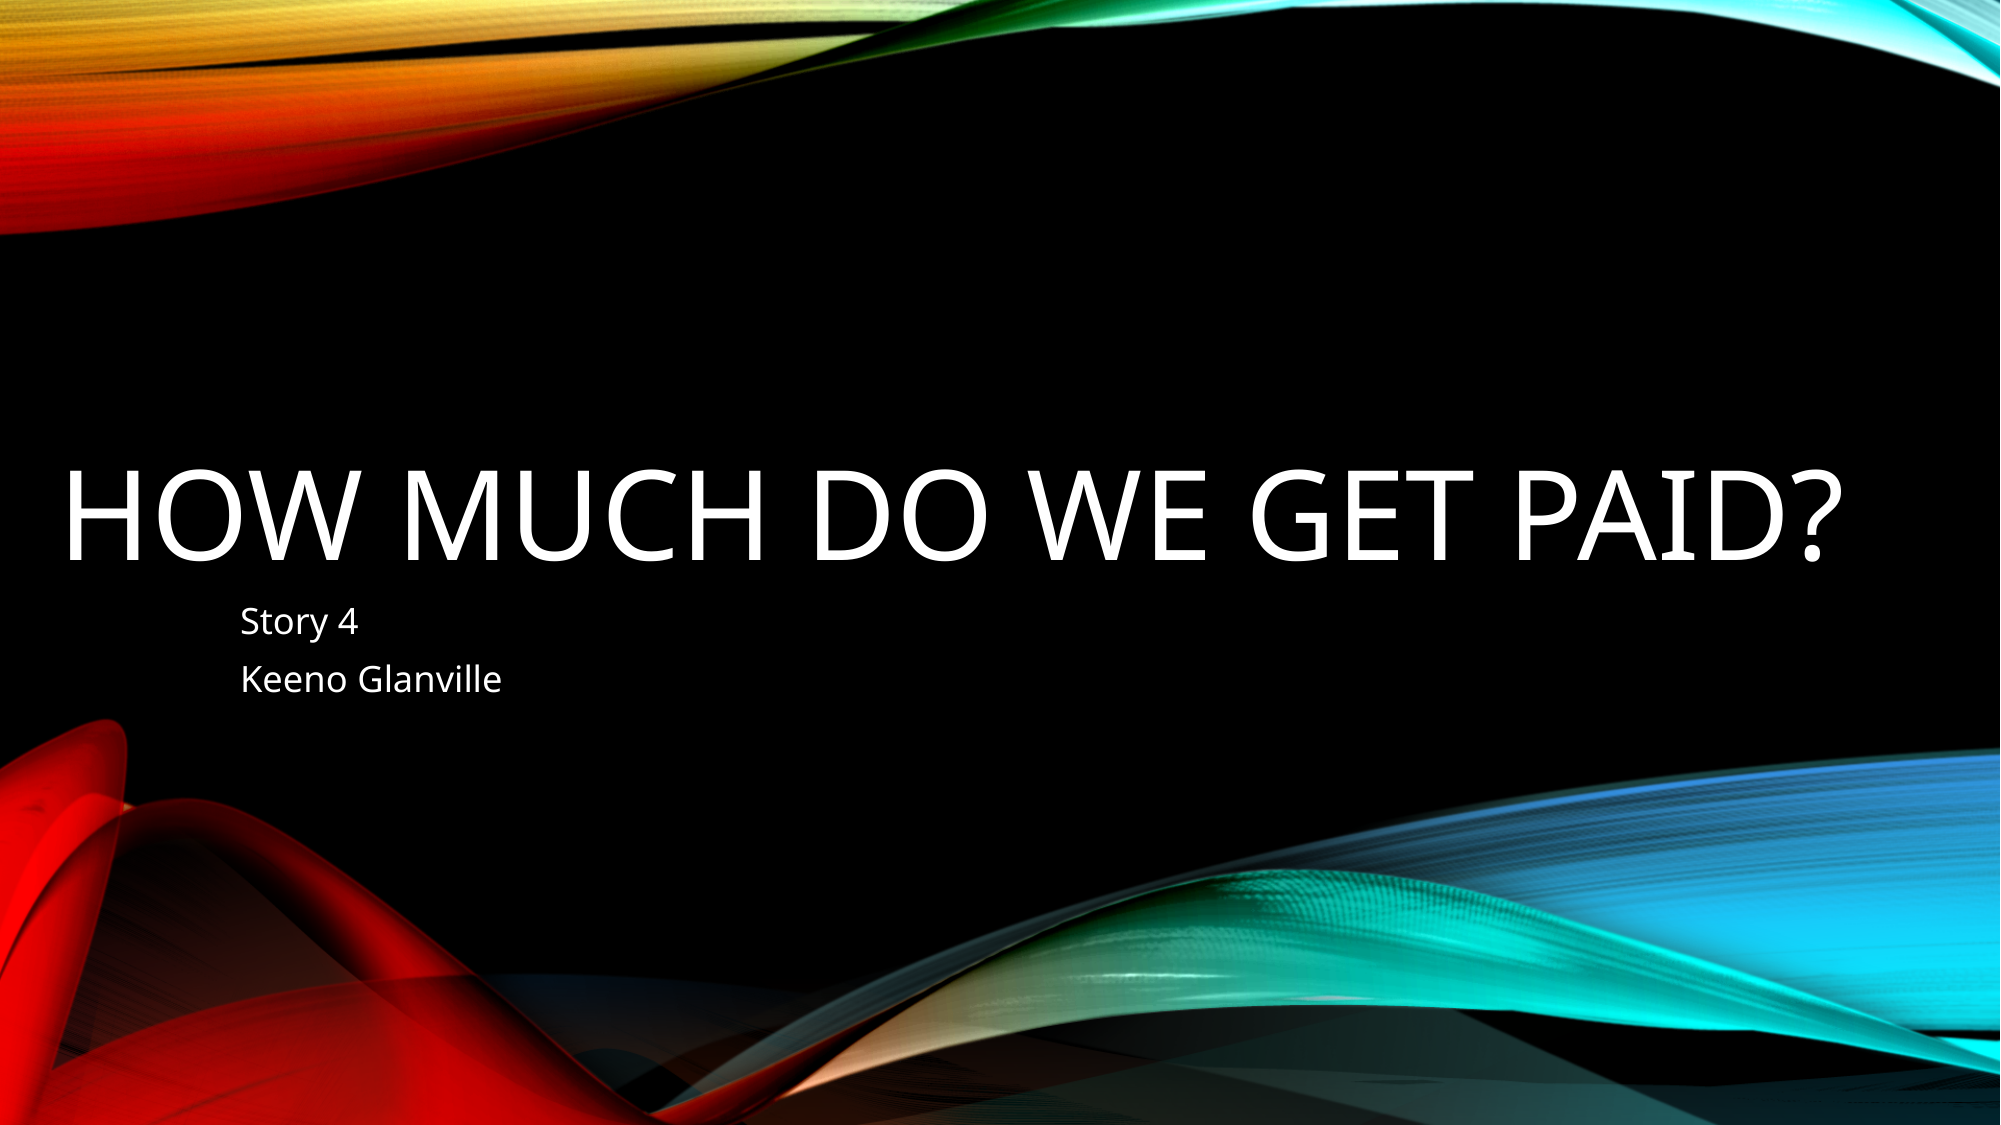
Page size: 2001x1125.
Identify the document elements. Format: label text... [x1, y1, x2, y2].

picture [0, 717, 2000, 1125]
title How much do we get paid? [43, 295, 1934, 596]
subtitle Story 4 Keeno Glanville [225, 595, 1775, 709]
picture [0, 0, 2000, 237]
